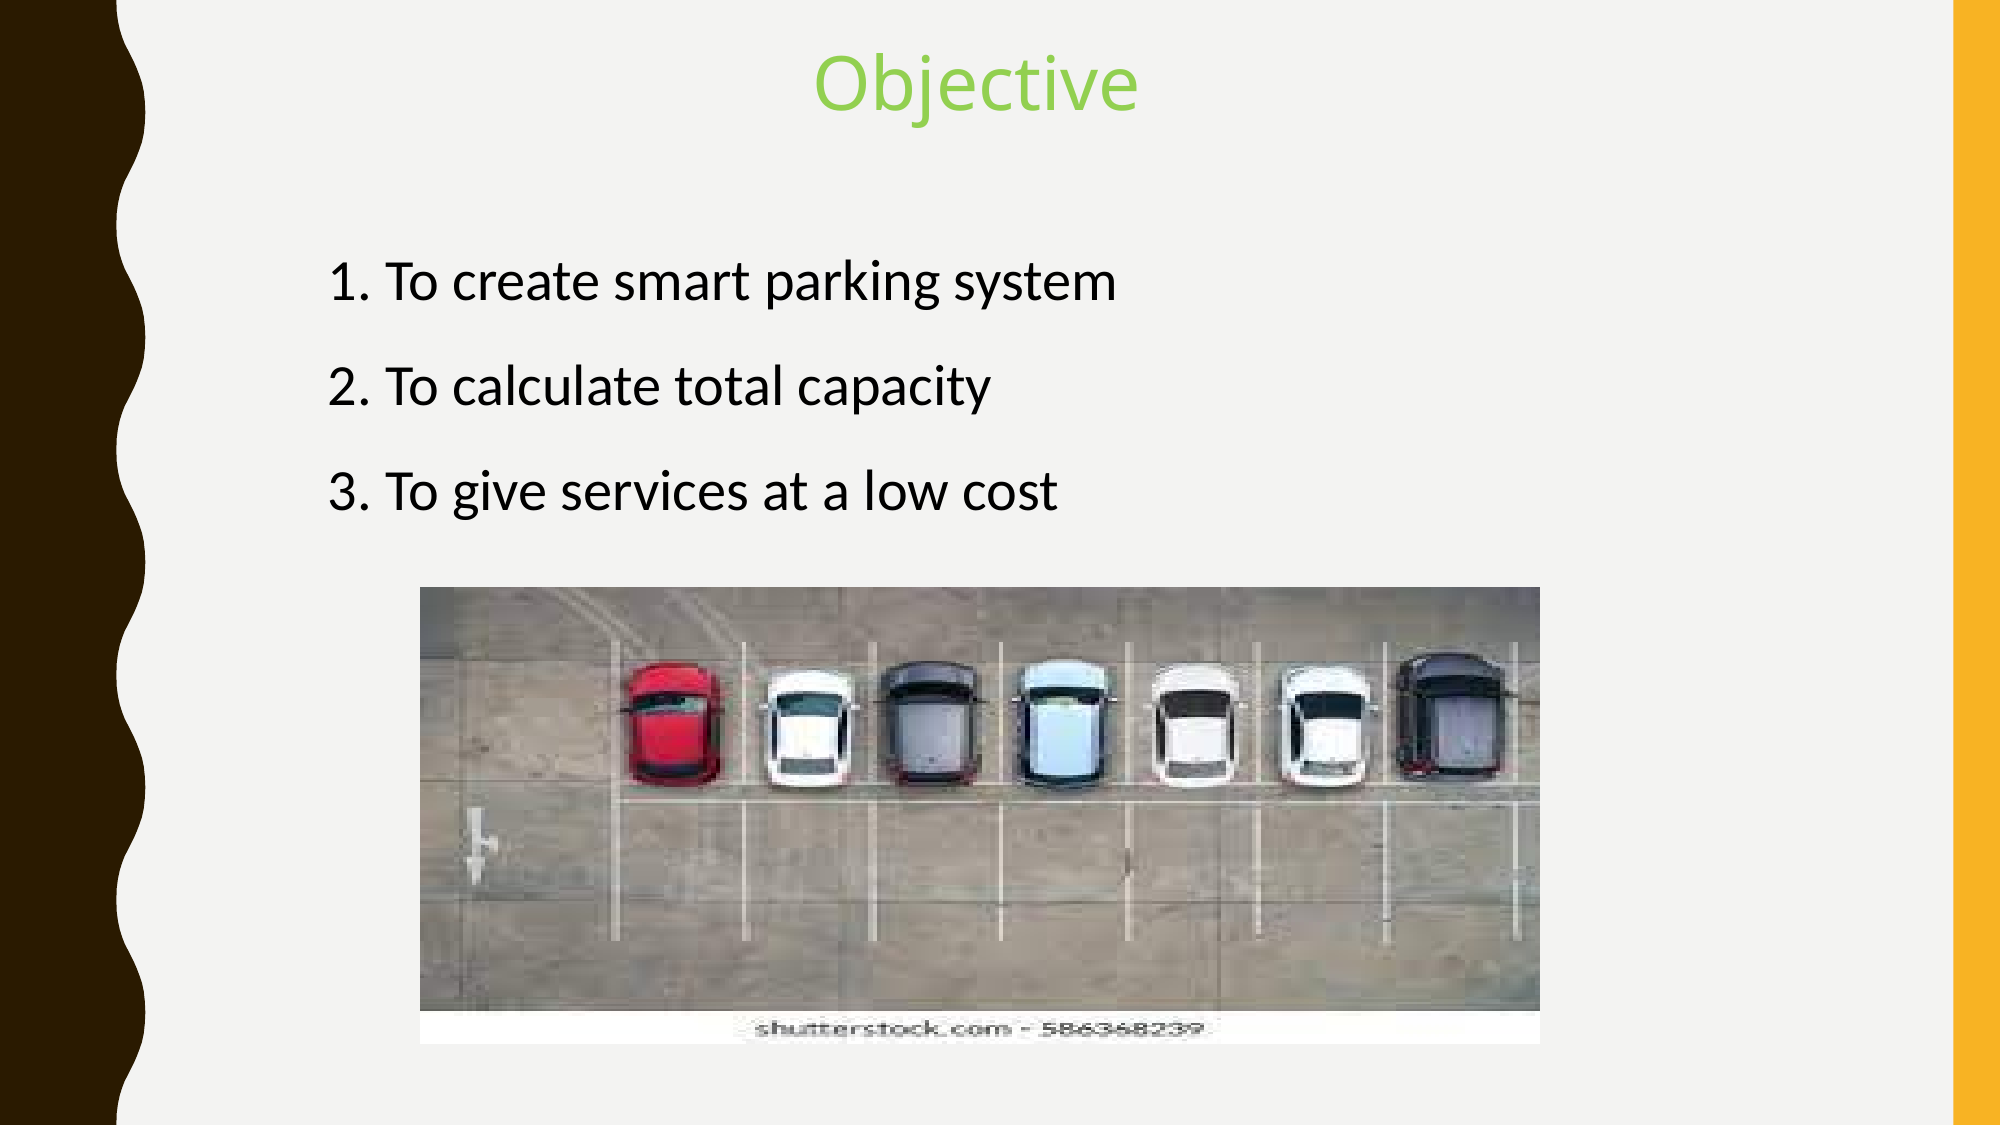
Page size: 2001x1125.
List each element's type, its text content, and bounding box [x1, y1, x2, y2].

picture [420, 587, 1540, 1044]
text_box 1. To create smart parking system 2. To calculate total capacity 3. To give services at a low cost [312, 200, 1647, 530]
text_box Objective [782, 28, 2000, 134]
